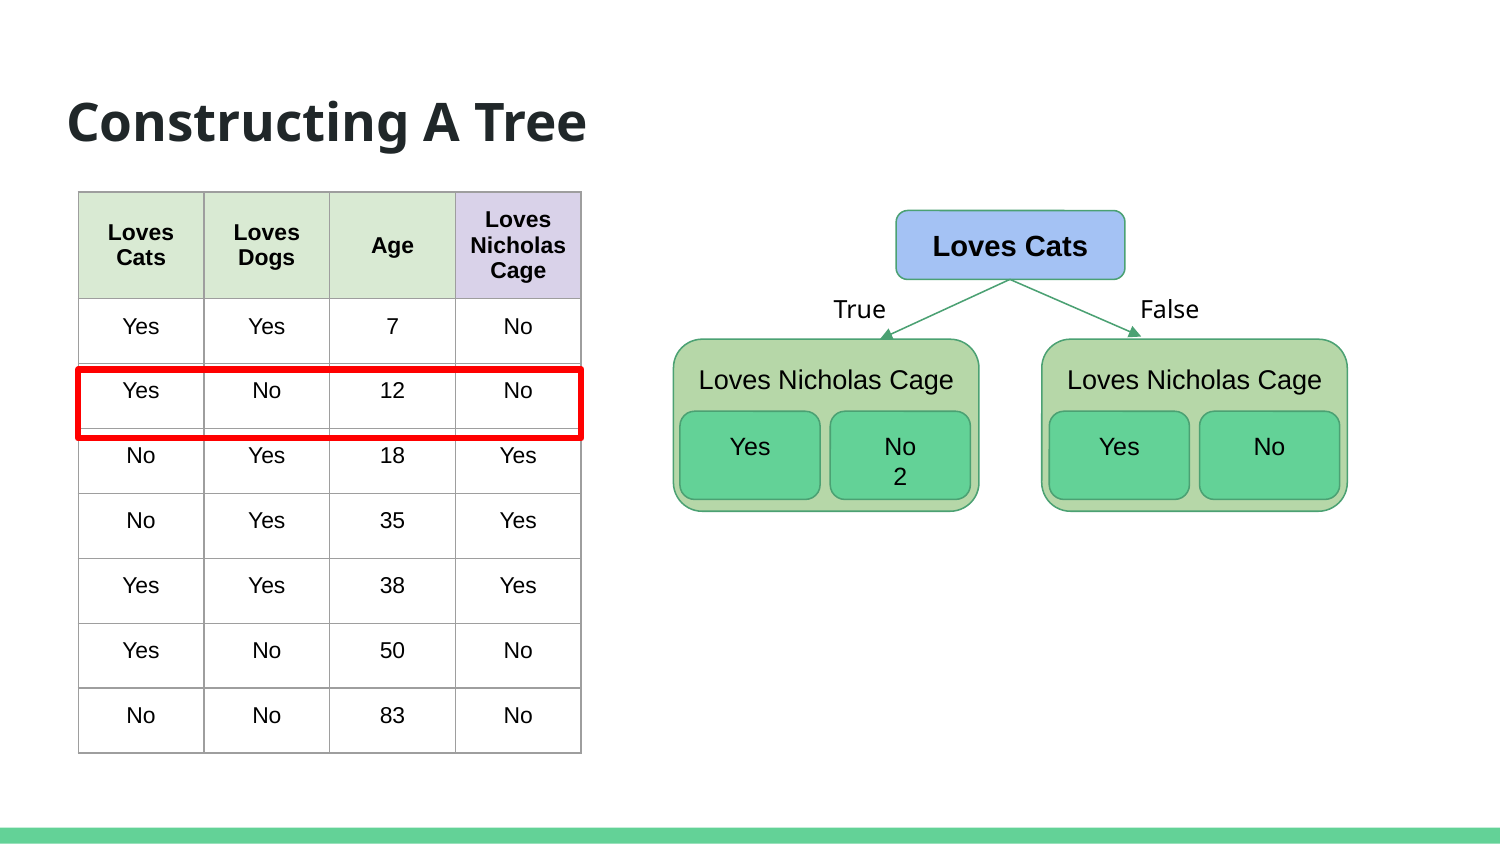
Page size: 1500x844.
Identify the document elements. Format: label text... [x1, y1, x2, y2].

table_cell No [79, 494, 203, 558]
table_cell Yes [205, 299, 329, 363]
table_cell No [456, 624, 580, 687]
table_cell Yes [456, 559, 580, 623]
table_cell 35 [330, 494, 455, 558]
text_box Loves Nicholas Cage [1041, 339, 1348, 512]
table_cell No [456, 364, 580, 369]
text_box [879, 279, 1142, 340]
table_cell Yes [79, 299, 203, 363]
table_header Age [330, 193, 455, 298]
text_box False [1142, 279, 1216, 339]
table_header Loves Cats [79, 193, 203, 298]
table_cell No [79, 689, 203, 752]
table_header Loves Nicholas Cage [456, 193, 580, 298]
table_header Loves Dogs [205, 193, 329, 298]
text_box Loves Nicholas Cage [673, 339, 979, 512]
text_box True [818, 279, 877, 339]
table_cell No [205, 689, 329, 752]
text_box No [1199, 411, 1340, 500]
table_cell 7 [330, 299, 455, 363]
table_cell 50 [330, 624, 455, 687]
table_cell Yes [456, 439, 580, 493]
table_cell 12 [330, 364, 455, 369]
table_cell Yes [205, 559, 329, 623]
table_cell No [456, 299, 580, 363]
text_box Loves Cats [896, 210, 1125, 277]
table_cell No [79, 439, 203, 493]
table_cell Yes [79, 364, 203, 369]
table_cell 38 [330, 559, 455, 623]
table_cell 83 [330, 689, 455, 752]
text_box Yes [1049, 411, 1190, 500]
text_box No 2 [830, 411, 971, 500]
table_cell Yes [205, 439, 329, 493]
table_cell No [205, 624, 329, 687]
table_cell No [205, 364, 329, 369]
text_box [78, 369, 582, 439]
table_cell Yes [205, 494, 329, 558]
table_cell No [456, 689, 580, 752]
title Constructing A Tree [51, 72, 1449, 167]
table_cell Yes [456, 494, 580, 558]
table_cell Yes [79, 559, 203, 623]
table_cell Yes [79, 624, 203, 687]
table_cell 18 [330, 439, 455, 493]
text_box Yes [679, 411, 821, 500]
